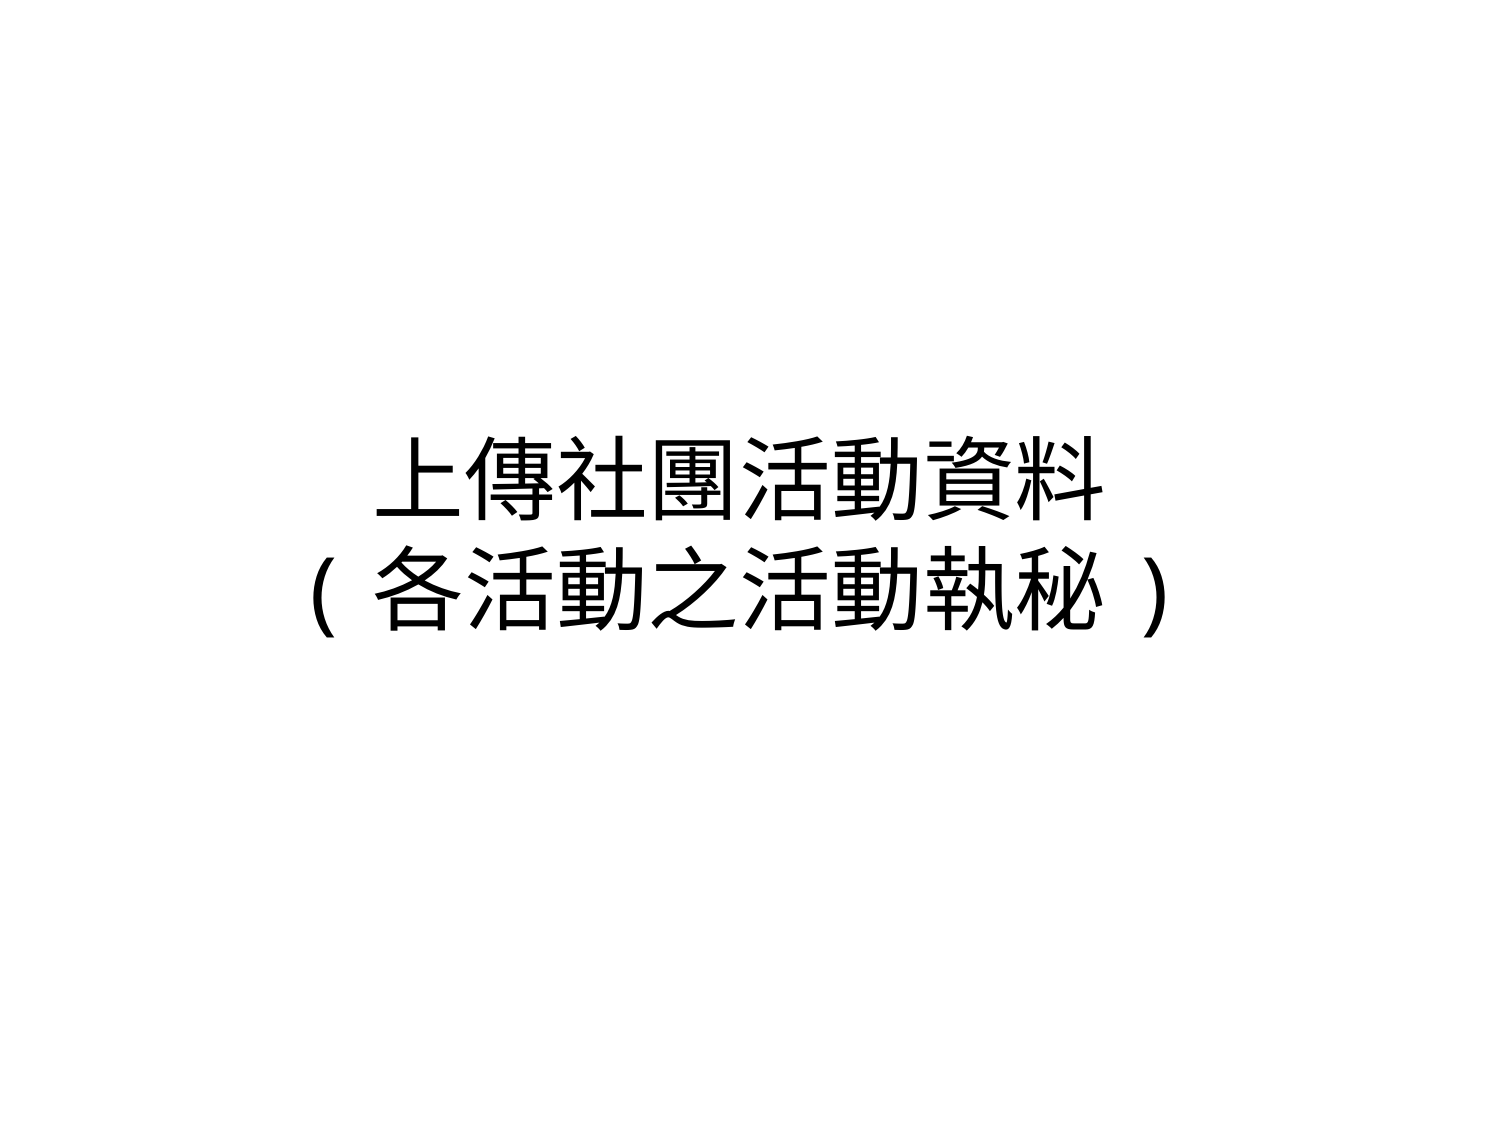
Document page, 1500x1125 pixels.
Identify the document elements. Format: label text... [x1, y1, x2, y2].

title 上傳社團活動資料 (各活動之活動執秘) [64, 408, 1415, 656]
